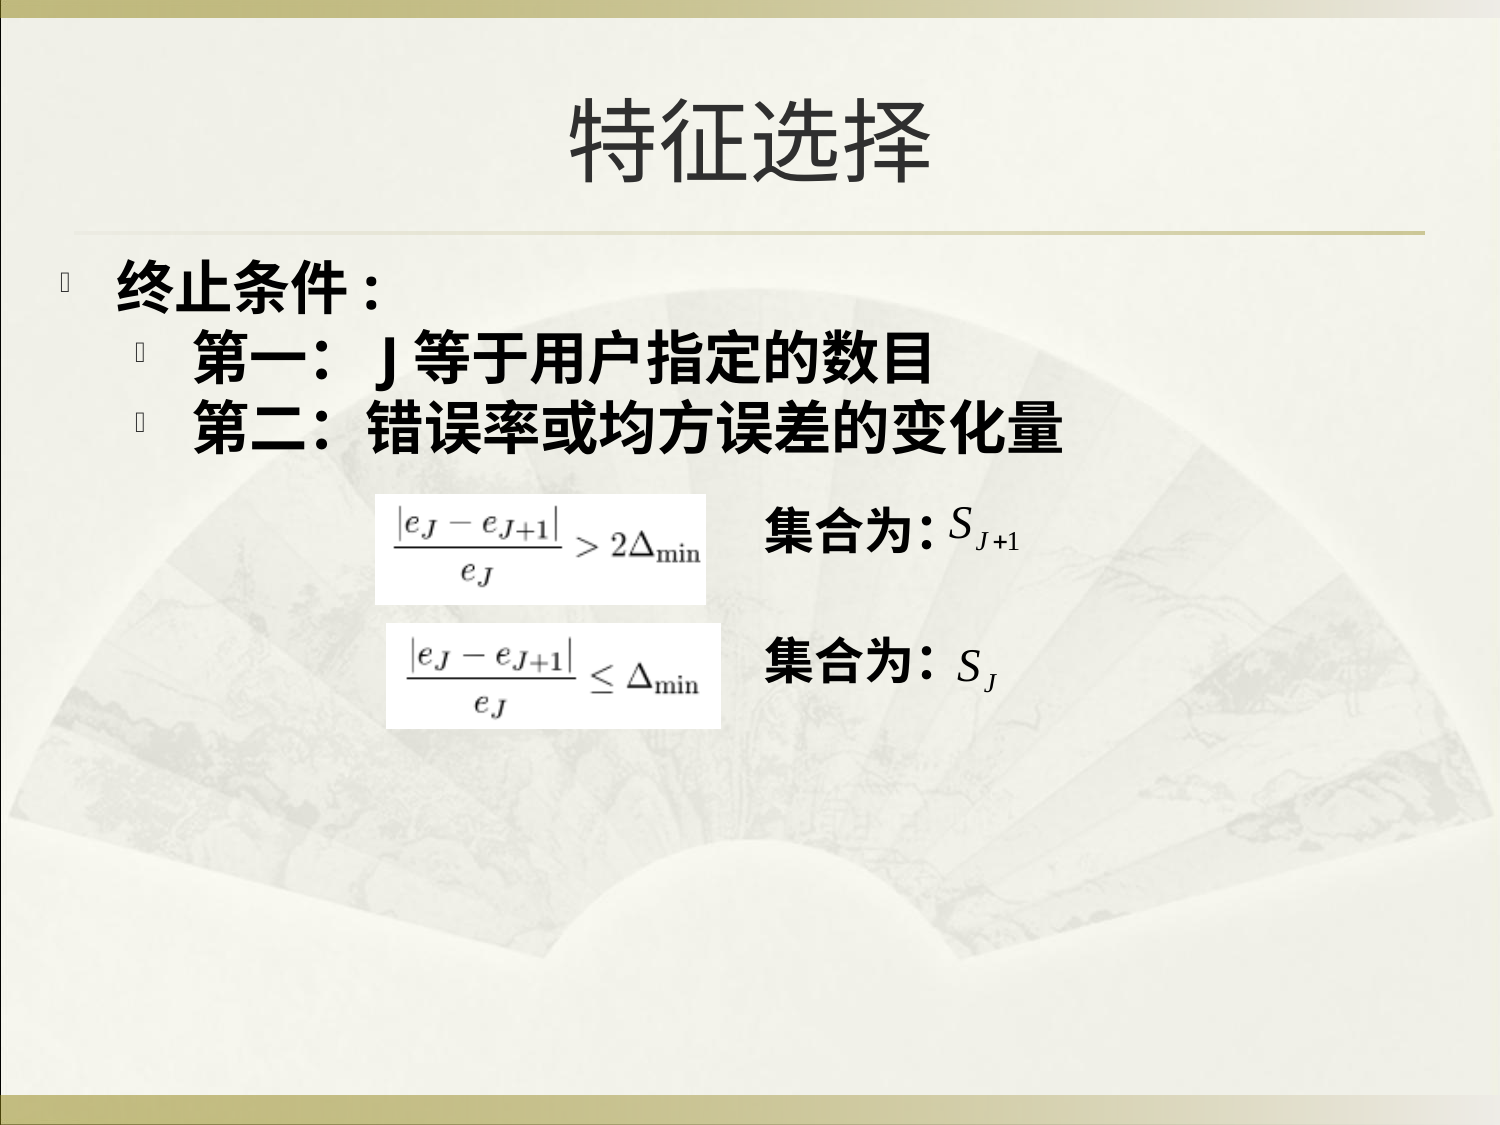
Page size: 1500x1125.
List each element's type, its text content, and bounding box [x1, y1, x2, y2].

title 特征选择 [75, 45, 1425, 233]
text_box 终止条件: 第一：J等于用户指定的数目 第二：错误率或均方误差的变化量 [45, 243, 1465, 1046]
text_box 集合为： [749, 622, 961, 698]
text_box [940, 491, 1028, 563]
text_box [948, 633, 1009, 706]
text_box 集合为： [750, 491, 938, 567]
picture [0, 18, 1500, 1095]
